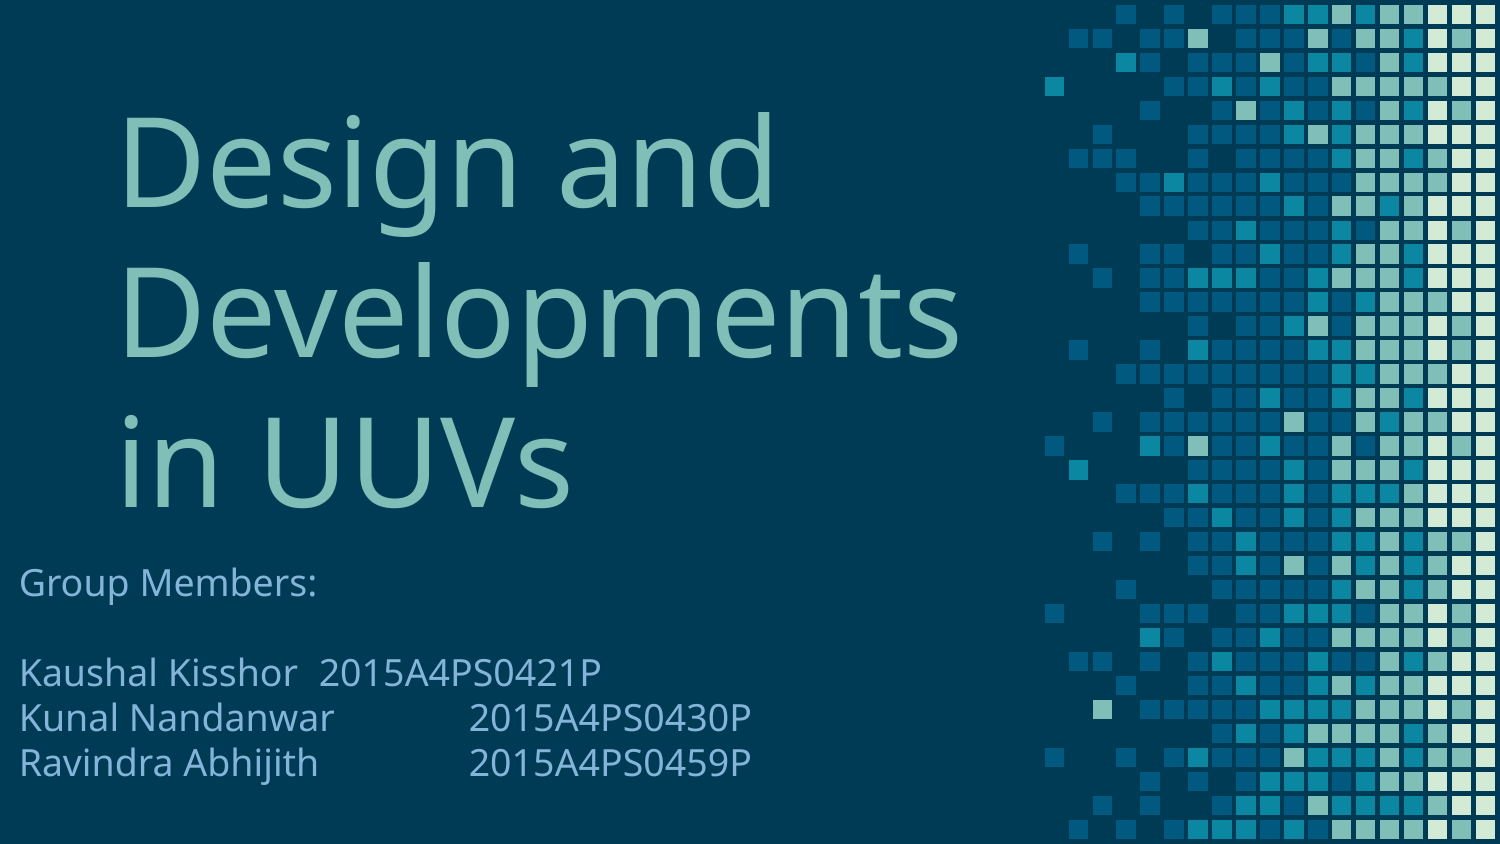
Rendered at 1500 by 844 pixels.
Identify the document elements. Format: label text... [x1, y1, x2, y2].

title Design and Developments in UUVs [100, 67, 986, 552]
text_box Group Members: Kaushal Kisshor 2015A4PS0421P Kunal Nandanwar 2015A4PS0430P Ravindra Abhijith 2015A4PS0459P [4, 551, 768, 791]
